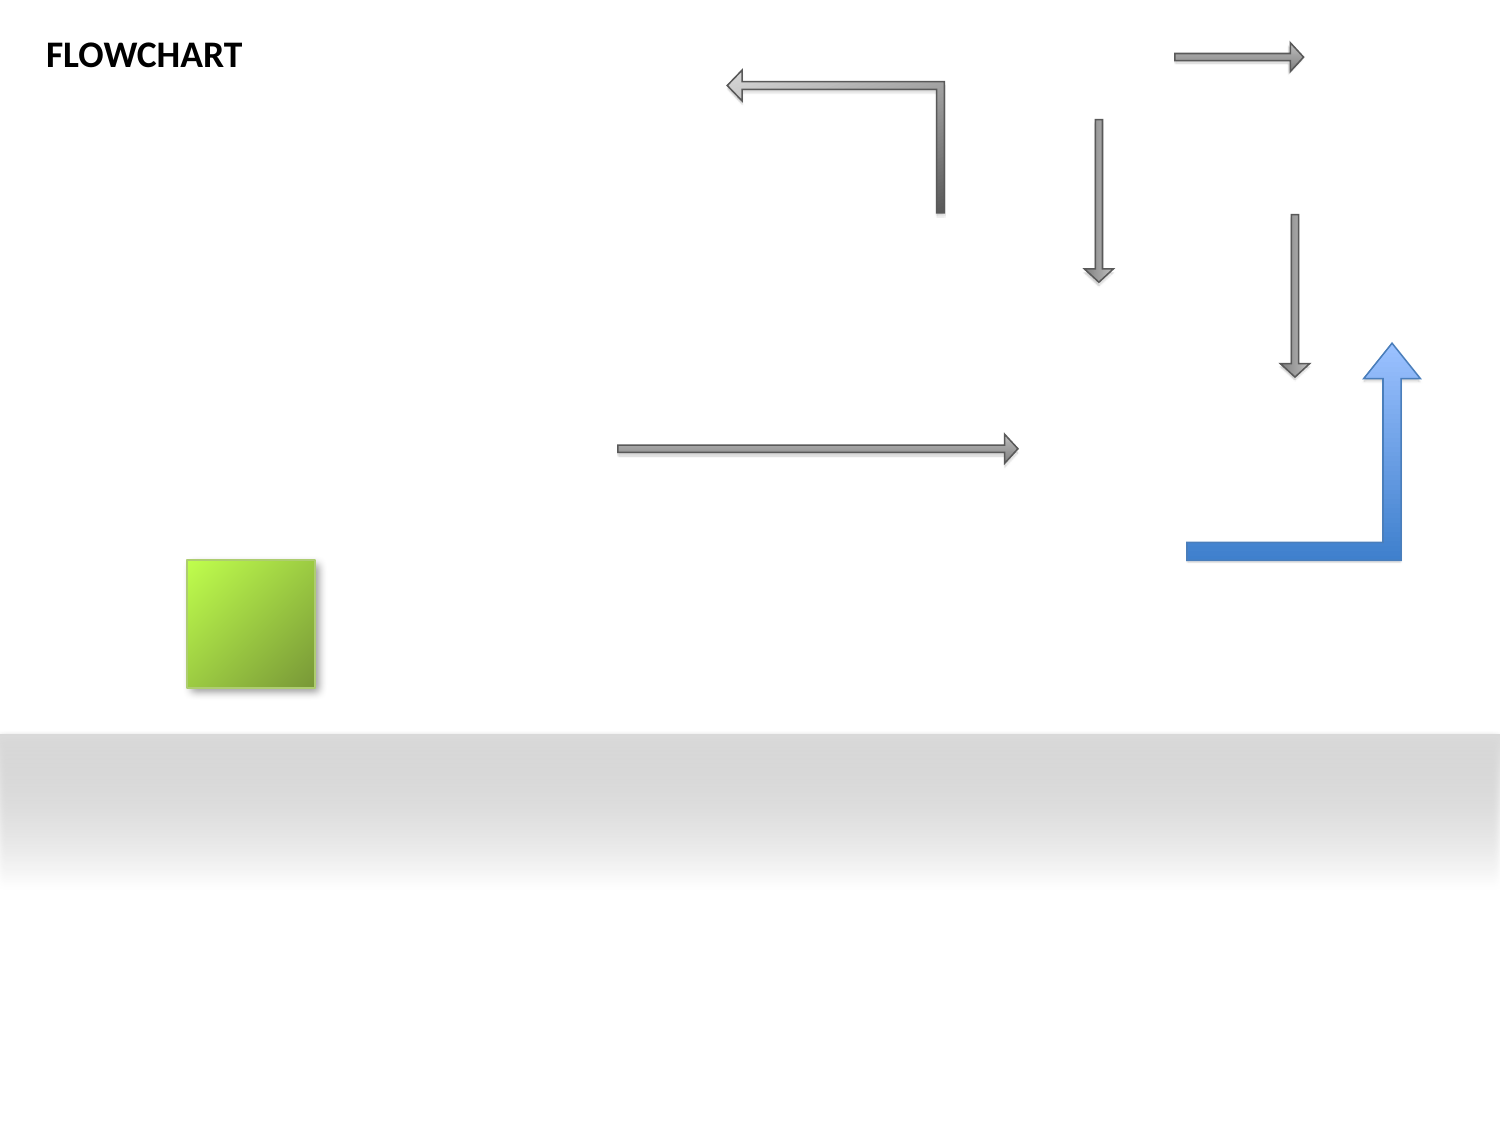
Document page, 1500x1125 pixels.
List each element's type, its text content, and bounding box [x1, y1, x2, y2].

text_box [727, 70, 945, 213]
text_box [617, 434, 1018, 464]
text_box [1187, 343, 1421, 561]
text_box [1084, 119, 1114, 283]
text_box FLOWCHART [31, 22, 278, 83]
text_box [1174, 42, 1304, 72]
text_box [1280, 214, 1310, 378]
text_box [187, 560, 315, 689]
